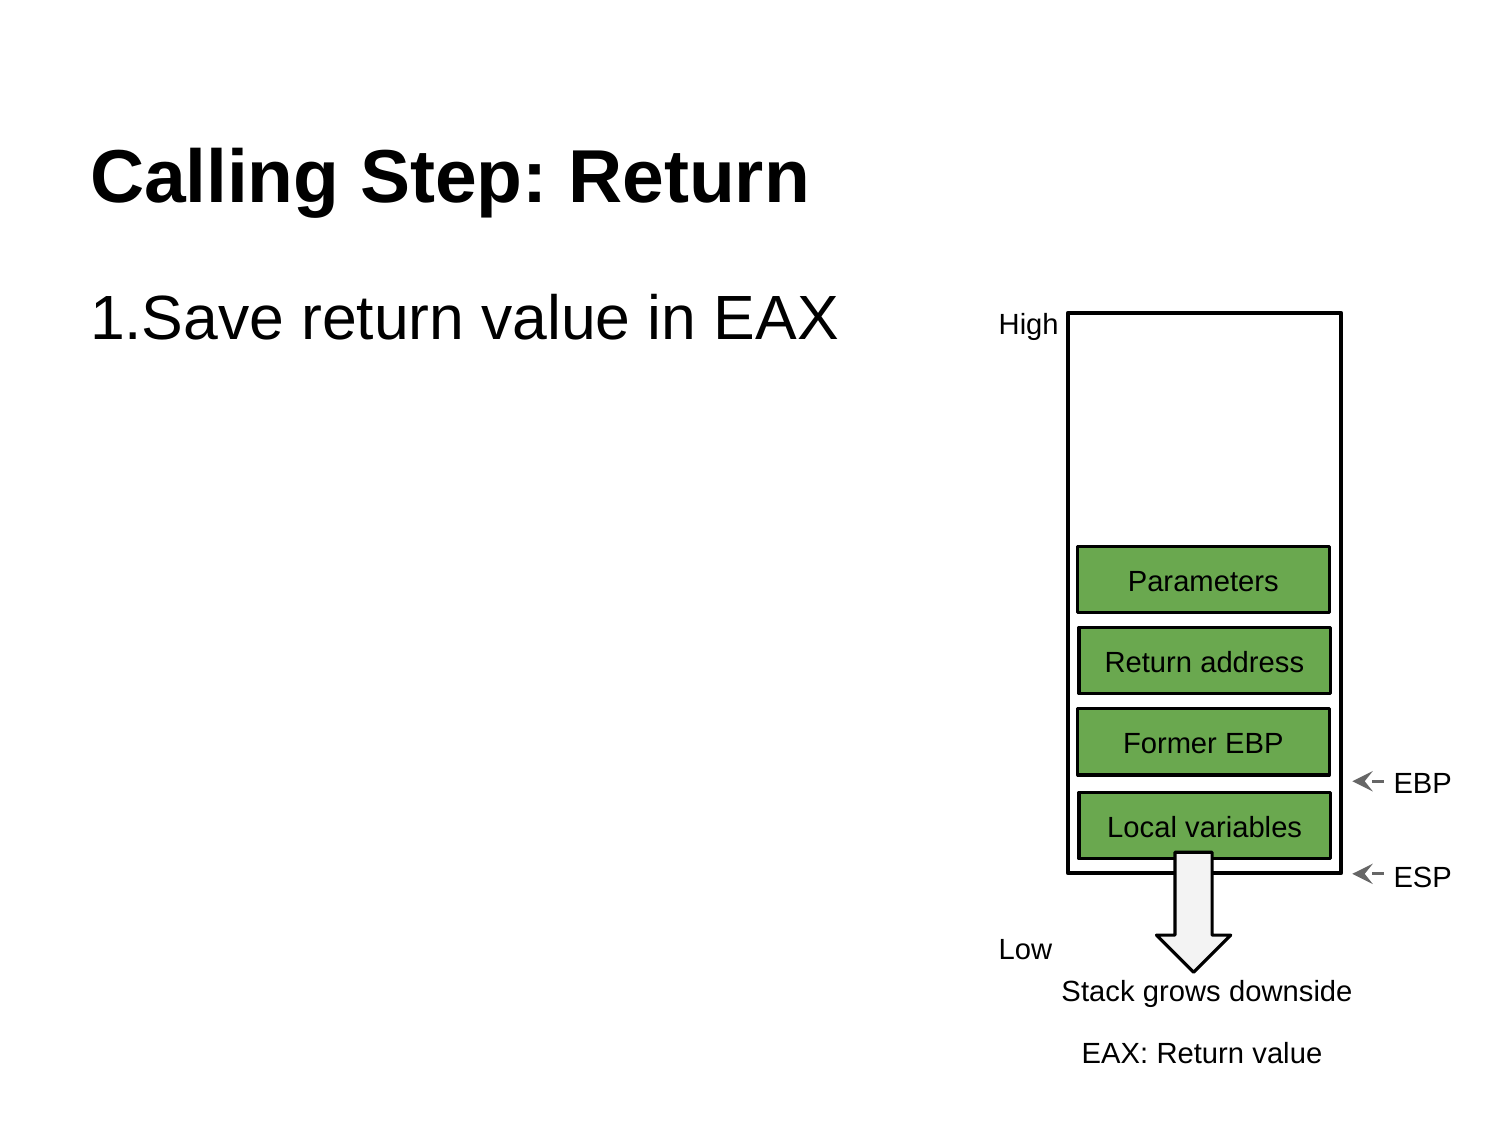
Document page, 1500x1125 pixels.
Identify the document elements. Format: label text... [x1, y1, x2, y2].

text_box Stack grows downside [1046, 957, 1383, 1048]
text_box EAX: Return value [1066, 1019, 1403, 1116]
text_box ESP [1378, 845, 1500, 940]
text_box Save return value in EAX [75, 262, 888, 1078]
text_box Low [983, 915, 1077, 1012]
text_box Former EBP [1077, 708, 1330, 775]
text_box Local variables [1078, 792, 1331, 859]
text_box Parameters [1077, 546, 1330, 613]
text_box Calling Step: Return [75, 45, 1425, 233]
text_box Return address [1078, 627, 1331, 694]
text_box EBP [1378, 748, 1500, 845]
text_box [1068, 313, 1342, 874]
text_box High [983, 290, 1077, 387]
text_box [1156, 852, 1231, 973]
